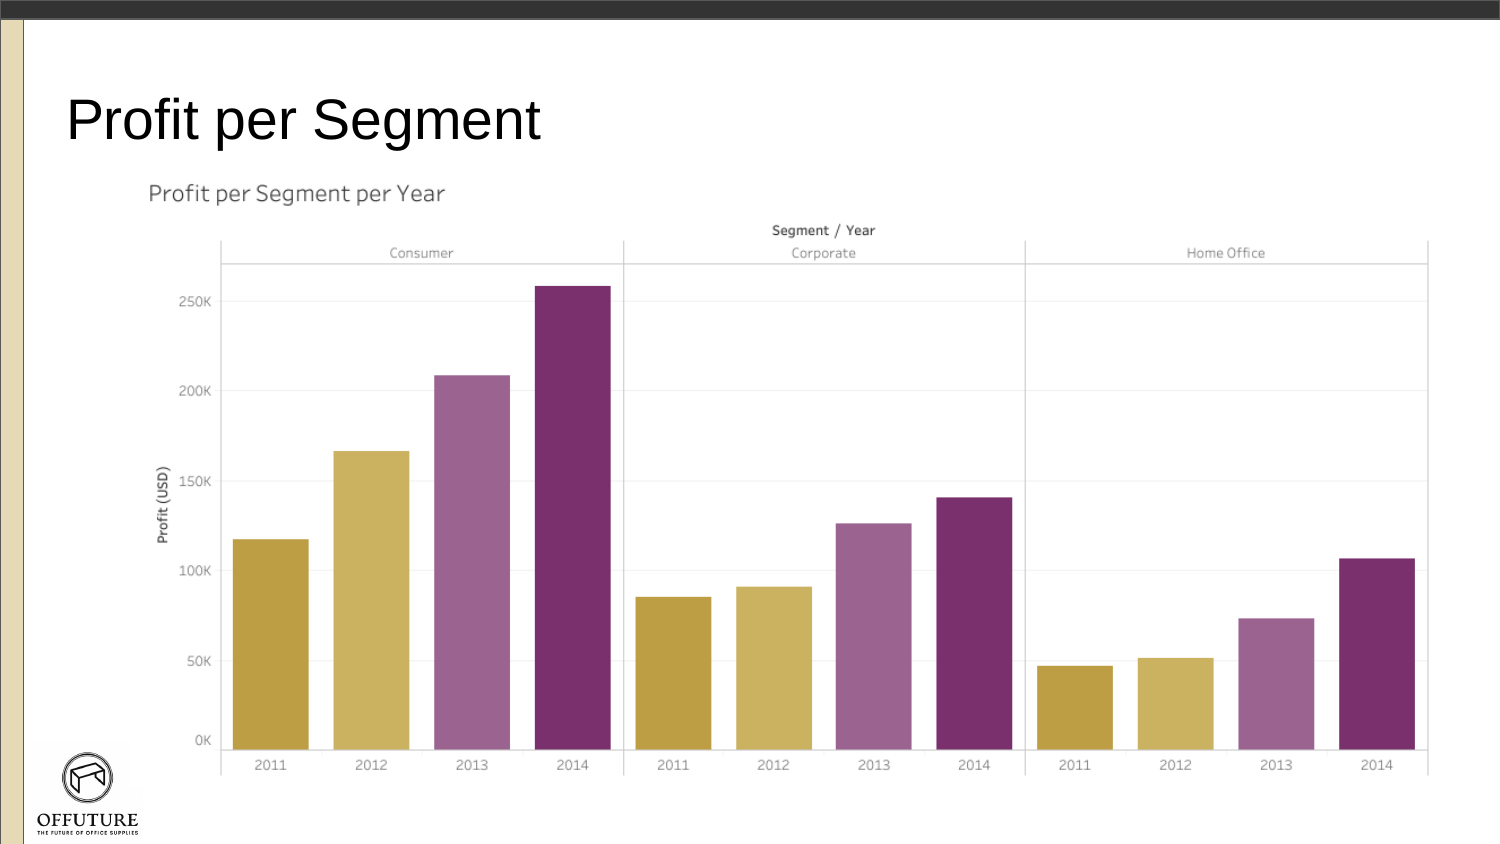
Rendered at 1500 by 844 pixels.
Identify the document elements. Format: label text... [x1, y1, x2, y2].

title Profit per Segment [51, 72, 1449, 167]
picture [32, 155, 1435, 844]
